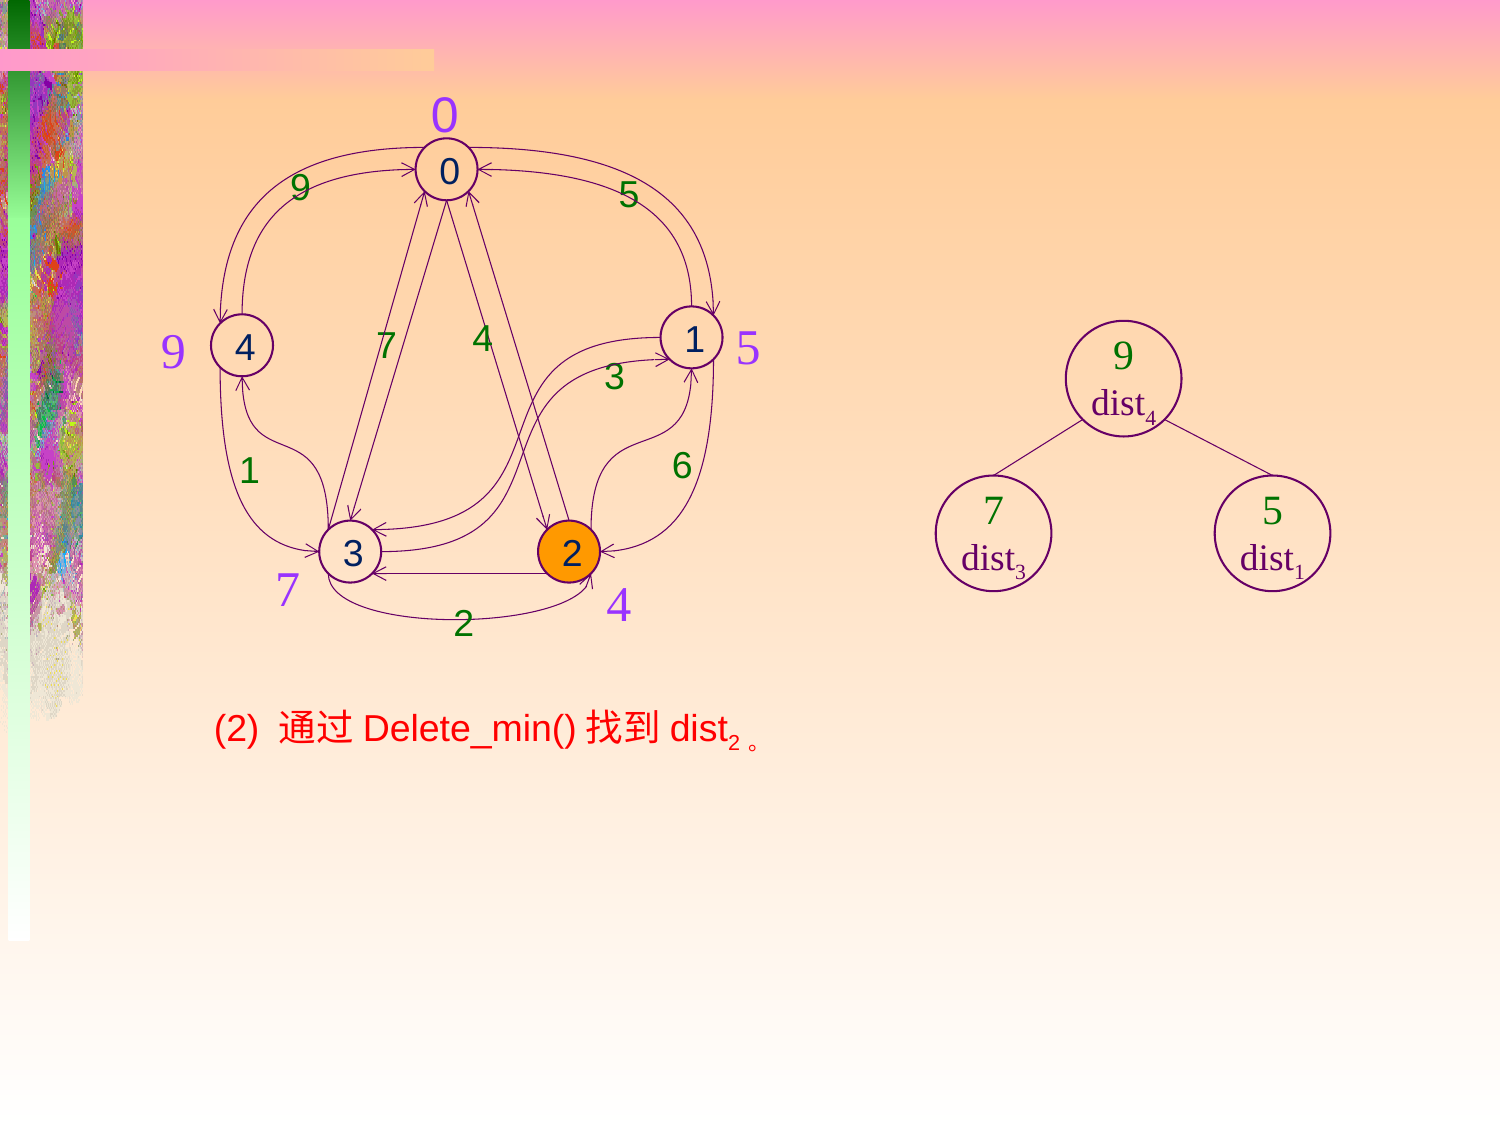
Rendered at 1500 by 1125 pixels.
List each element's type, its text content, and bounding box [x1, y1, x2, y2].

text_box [1164, 419, 1273, 476]
text_box 9 [146, 311, 201, 387]
text_box 5 [723, 306, 776, 382]
picture [29, 0, 83, 50]
text_box (2) 通过Delete_min()找到dist2。 [198, 696, 797, 763]
text_box 7 dist3 [934, 474, 1053, 593]
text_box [210, 138, 723, 652]
text_box 0 [415, 74, 474, 138]
text_box 5 dist1 [1213, 474, 1332, 593]
picture [29, 71, 83, 821]
picture [0, 71, 9, 821]
text_box 9 dist4 [1064, 319, 1183, 438]
picture [0, 0, 9, 50]
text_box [993, 419, 1083, 476]
